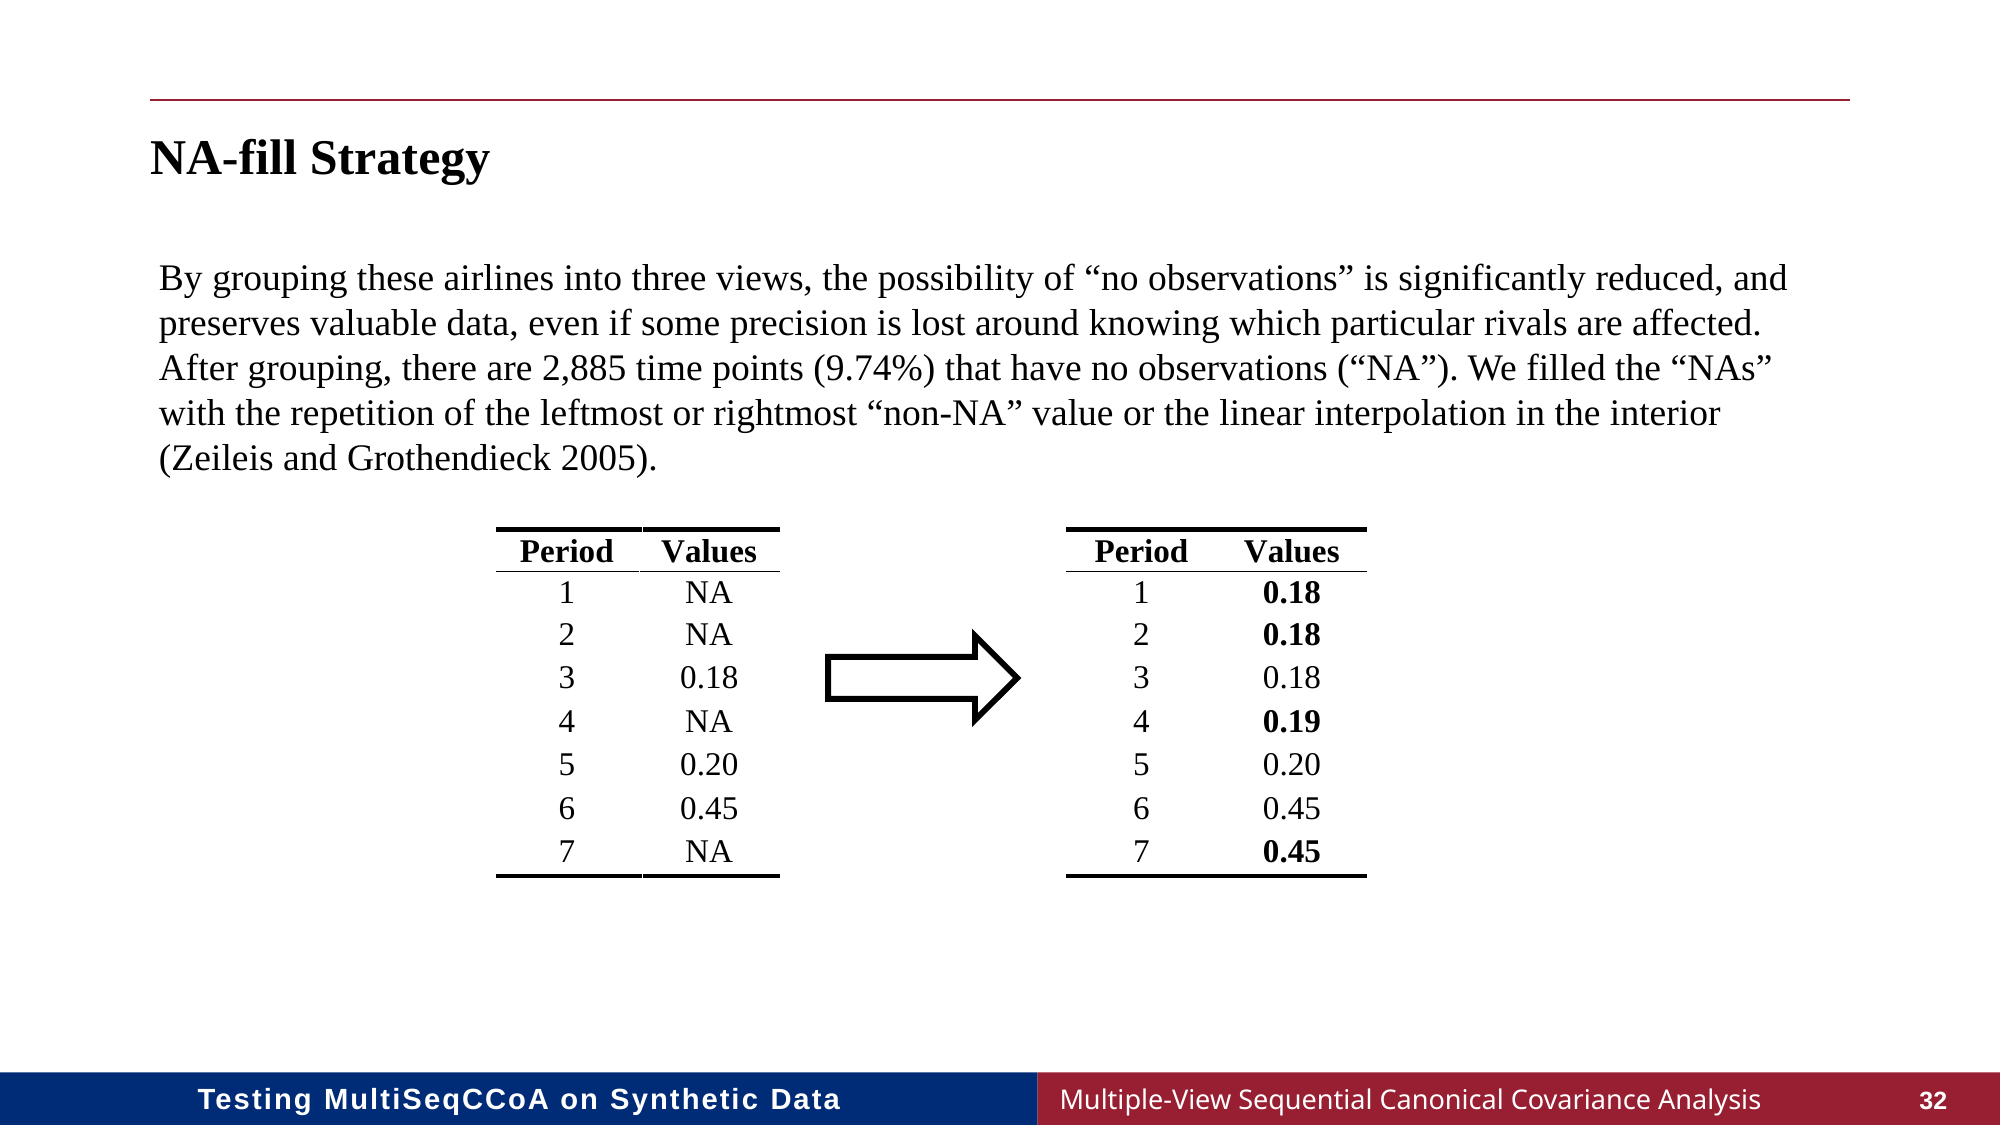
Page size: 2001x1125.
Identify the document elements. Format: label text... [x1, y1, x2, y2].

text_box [224, 527, 1638, 947]
text_box Testing MultiSeqCCoA on Synthetic Data [144, 1072, 895, 1123]
title NA-fill Strategy [150, 124, 1850, 245]
slide_number 32 [1816, 1075, 1985, 1124]
text_box By grouping these airlines into three views, the possibility of “no observations” is significantly reduced, and preserves valuable data, even if some precision is lost around knowing which particular rivals are affected. After grouping, there are 2,885 time points (9.74%) that have no observations (“NA”). We filled the “NAs” with the repetition of the leftmost or rightmost “non-NA” value or the linear interpolation in the interior (Zeileis and Grothendieck 2005). [144, 245, 1850, 486]
